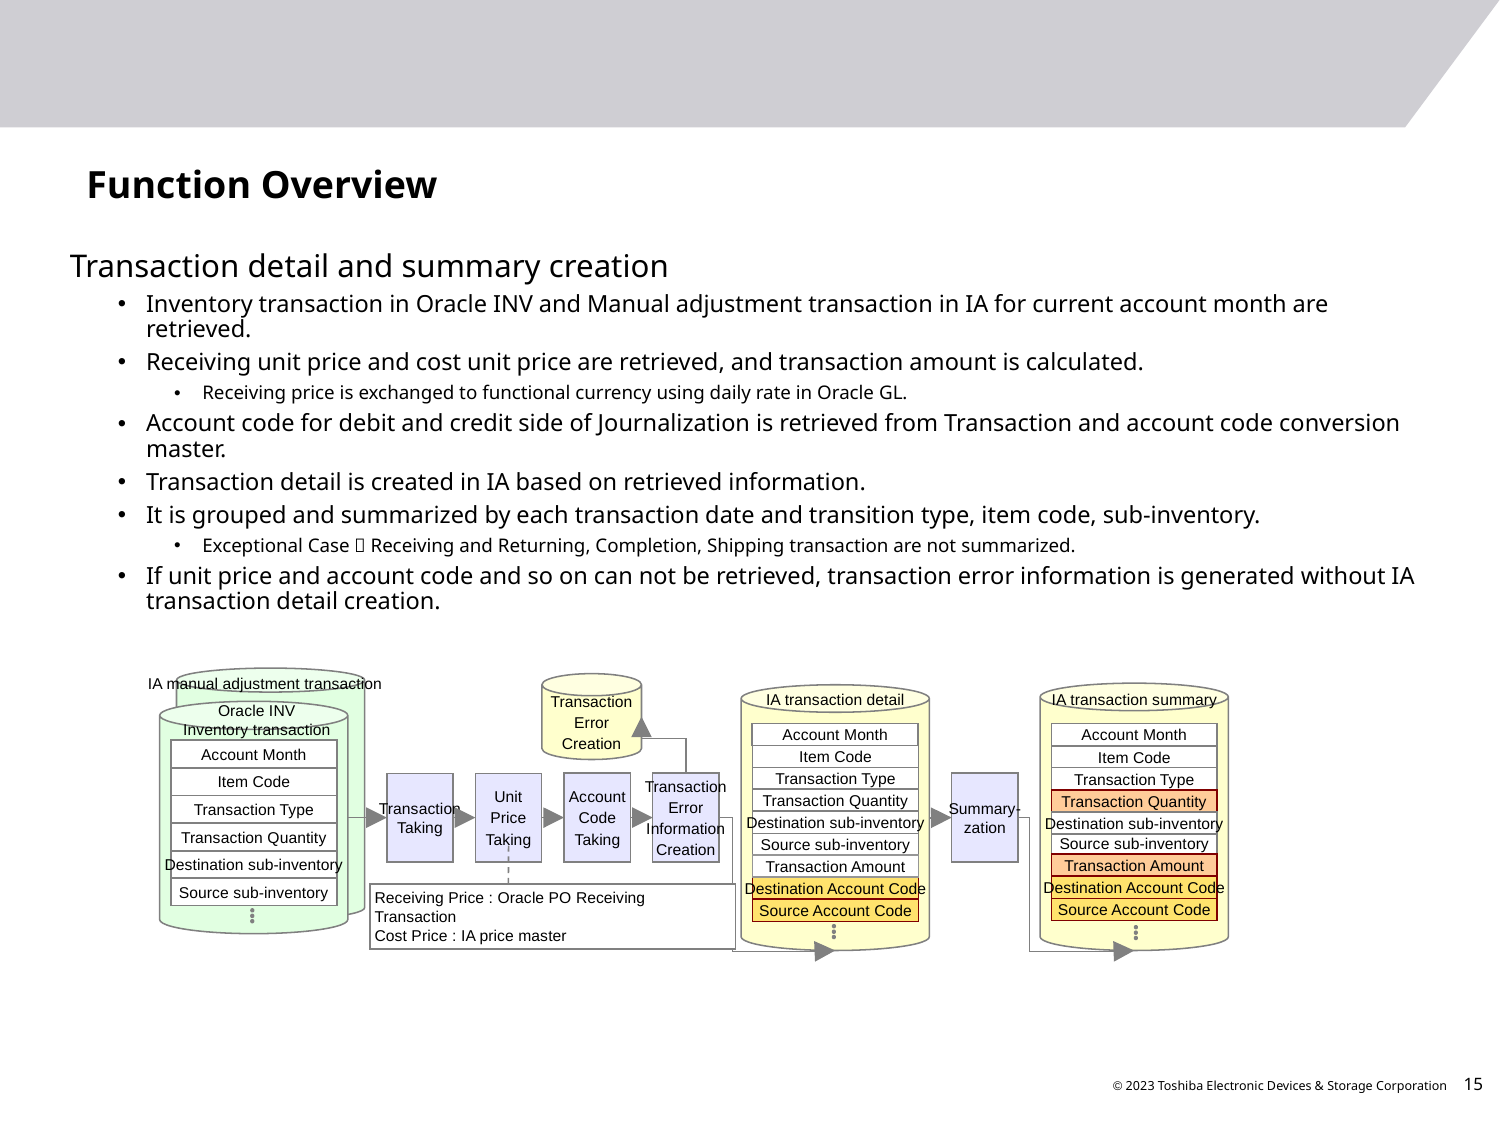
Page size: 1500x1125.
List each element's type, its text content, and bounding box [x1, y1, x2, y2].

text_box Transaction detail and summary creation Inventory transaction in Oracle INV and Manual adjustment transaction in IA for current account month are retrieved. Receiving unit price and cost unit price are retrieved, and transaction amount is calculated. Receiving price is exchanged to functional currency using daily rate in Oracle GL. Account code for debit and credit side of Journalization is retrieved from Transaction and account code conversion master. Transaction detail is created in IA based on retrieved information. It is grouped and summarized by each transaction date and transition type, item code, sub-inventory. Exceptional Case  Receiving and Returning, Completion, Shipping transaction are not summarized. If unit price and account code and so on can not be retrieved, transaction error information is generated without IA transaction detail creation. [46, 243, 1434, 900]
text_box Oracle INV Inventory transaction [170, 700, 343, 739]
text_box [741, 694, 930, 951]
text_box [635, 722, 692, 768]
text_box Destination sub-inventory [170, 850, 337, 879]
text_box Account Month [1051, 723, 1218, 746]
text_box Source sub-inventory [170, 879, 337, 906]
table_cell HDDLINE [1057, 683, 1212, 690]
text_box Transaction Error Creation [541, 673, 642, 760]
text_box [348, 900, 365, 915]
text_box Transaction Quantity [170, 823, 337, 850]
text_box Item Code [170, 768, 337, 795]
title Function Overview [0, 140, 1493, 233]
text_box Transaction Quantity [1051, 789, 1218, 811]
table_header 0 [159, 710, 170, 721]
text_box Summary- zation [951, 773, 1018, 862]
text_box Transaction Taking [386, 773, 454, 862]
text_box [159, 709, 348, 934]
table_cell 0 [924, 695, 930, 702]
text_box Destination sub-inventory [1051, 811, 1218, 834]
table_header Sub-inventory [542, 673, 642, 695]
text_box Transaction Amount [1051, 854, 1218, 877]
text_box IA transaction summary [1045, 690, 1223, 709]
text_box Source sub-inventory [752, 834, 919, 855]
text_box Source sub-inventory [1051, 834, 1218, 854]
text_box Destination Account Code [1051, 877, 1218, 898]
text_box Transaction Type [1051, 767, 1218, 789]
text_box Item Code [1051, 746, 1218, 767]
text_box Unit Price Taking [475, 773, 542, 862]
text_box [832, 924, 836, 939]
table_cell 0 [767, 684, 904, 690]
text_box [1040, 692, 1229, 951]
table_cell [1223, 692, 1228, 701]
text_box Source Account Code [1051, 898, 1218, 921]
text_box Transaction Amount [752, 855, 919, 878]
text_box IA manual adjustment transaction [143, 673, 387, 693]
text_box Destination sub-inventory [752, 811, 919, 834]
text_box Account Month [752, 723, 919, 746]
text_box IA transaction detail [746, 690, 924, 710]
text_box Account Code Taking [563, 773, 631, 862]
text_box Transaction Type [170, 795, 337, 823]
text_box Source Account Code [752, 899, 919, 922]
text_box Transaction Error Information Creation [652, 773, 719, 862]
text_box Receiving Price : Oracle PO Receiving Transaction Cost Price : IA price master [370, 883, 736, 950]
text_box Account Month [170, 740, 337, 768]
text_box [250, 908, 254, 923]
text_box Item Code [752, 746, 919, 767]
text_box Transaction Quantity [752, 789, 919, 811]
text_box Destination Account Code [752, 878, 919, 899]
text_box Transaction Type [752, 767, 919, 789]
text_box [1134, 925, 1138, 940]
